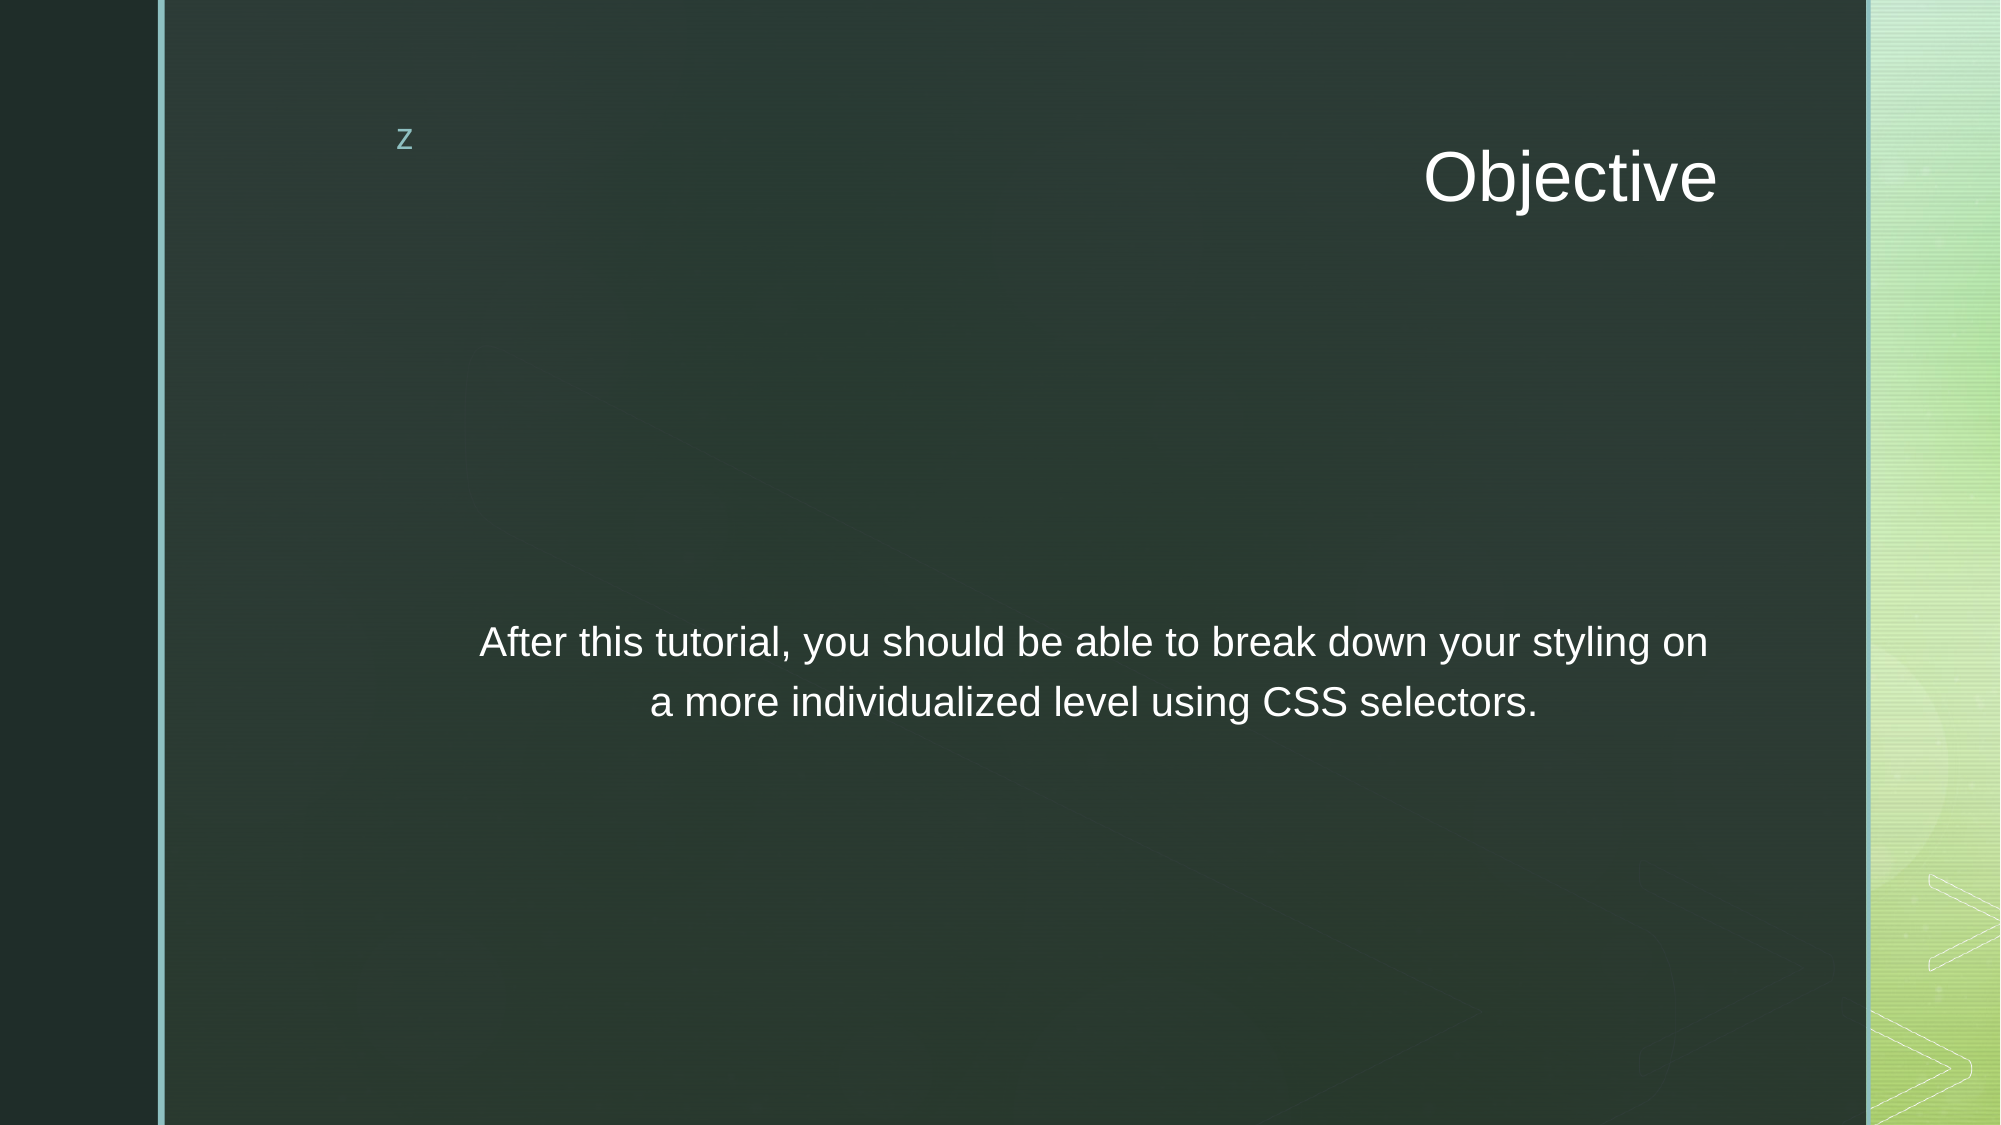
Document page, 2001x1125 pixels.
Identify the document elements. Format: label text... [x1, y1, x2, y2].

picture [1871, 0, 2001, 1125]
list After this tutorial, you should be able to break down your styling on a more individualized level using CSS selectors. [454, 336, 1734, 993]
title Objective [428, 132, 1734, 310]
